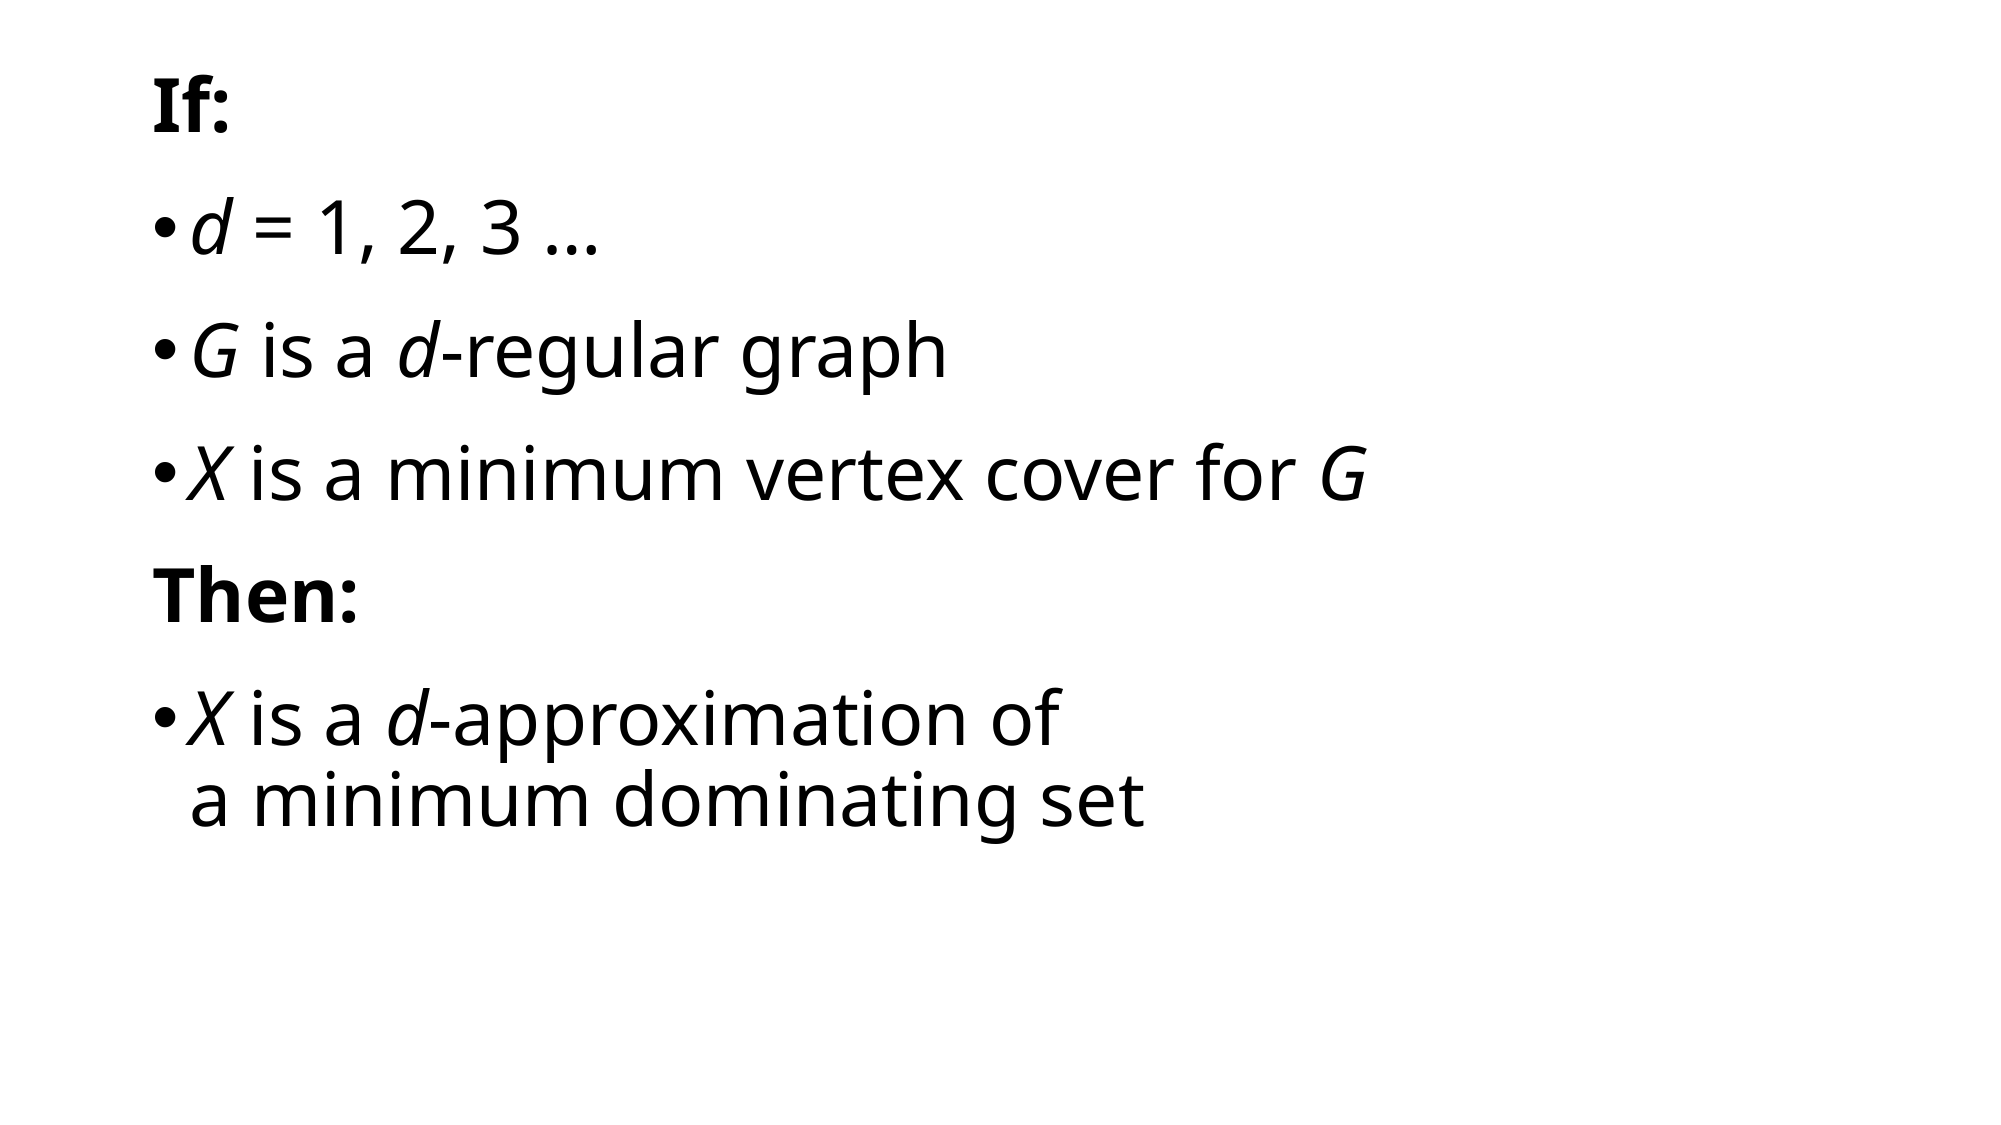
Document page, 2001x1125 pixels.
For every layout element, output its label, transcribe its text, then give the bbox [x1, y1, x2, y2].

list If: d = 1, 2, 3 … G is a d-regular graph X is a minimum vertex cover for G Then: X is a d-approximation of a minimum dominating set [137, 59, 1863, 1125]
